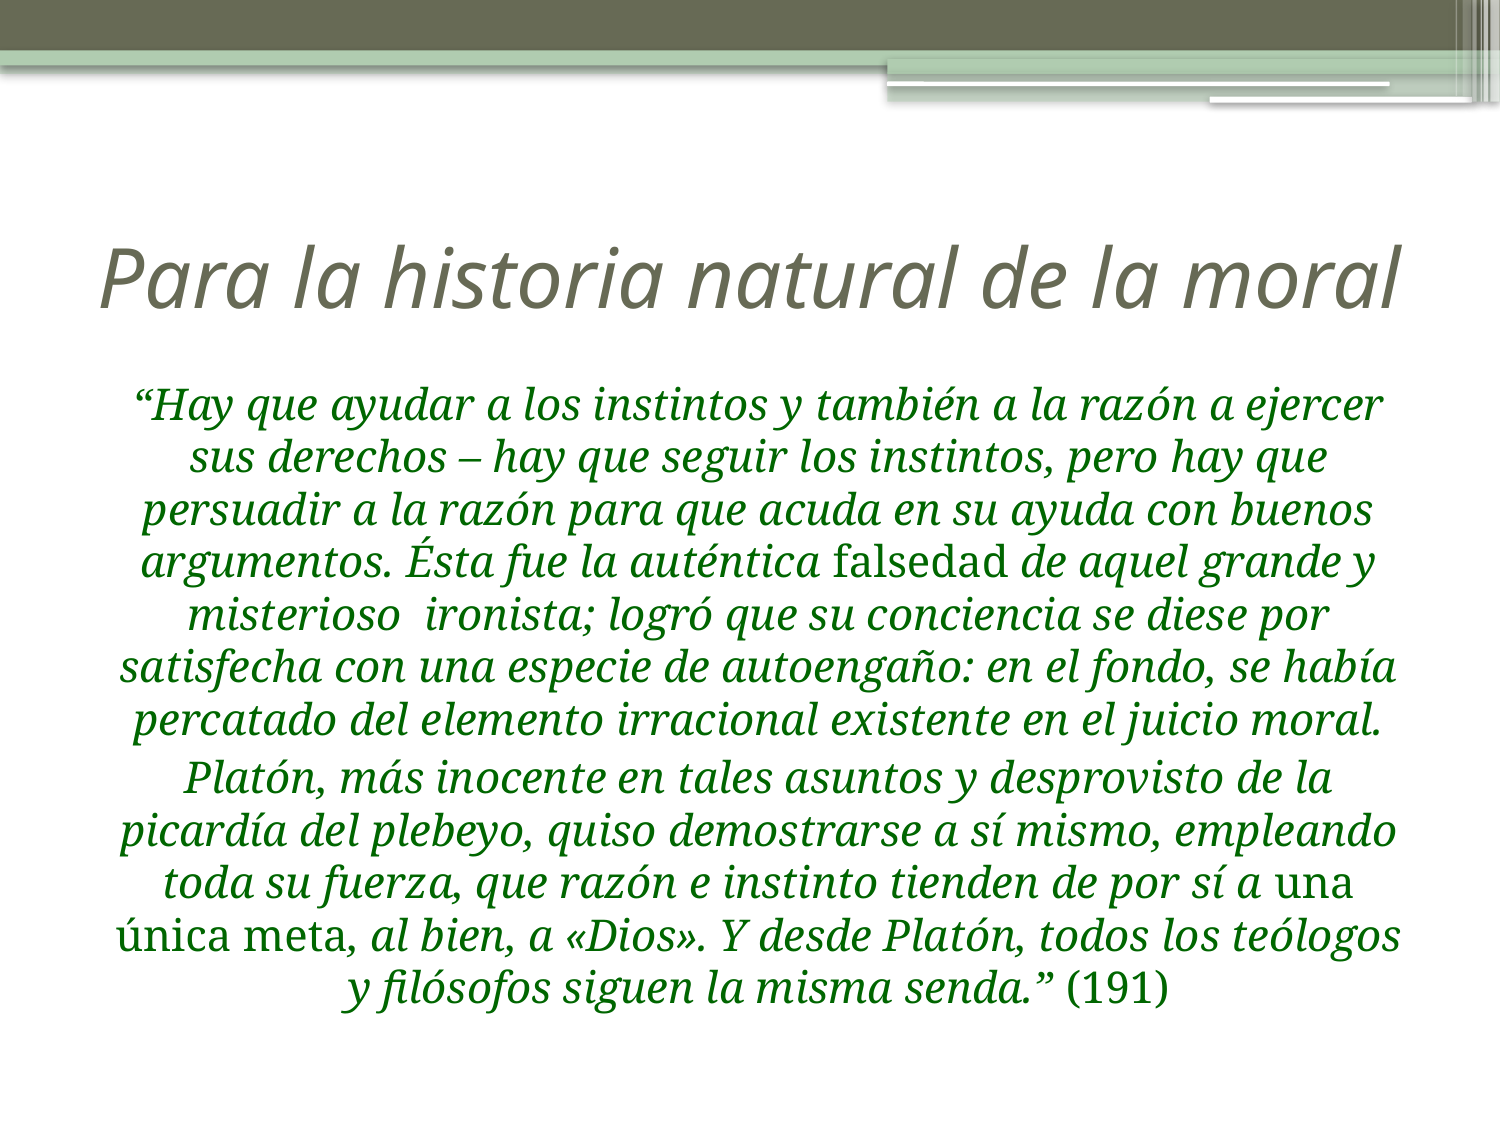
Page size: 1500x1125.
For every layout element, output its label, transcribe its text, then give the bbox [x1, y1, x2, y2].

title Para la historia natural de la moral [75, 187, 1425, 363]
list “Hay que ayudar a los instintos y también a la razón a ejercer sus derechos – hay que seguir los instintos, pero hay que persuadir a la razón para que acuda en su ayuda con buenos argumentos. Ésta fue la auténtica falsedad de aquel grande y misterioso ironista; logró que su conciencia se diese por satisfecha con una especie de autoengaño: en el fondo, se había percatado del elemento irracional existente en el juicio moral. Platón, más inocente en tales asuntos y desprovisto de la picardía del plebeyo, quiso demostrarse a sí mismo, empleando toda su fuerza, que razón e instinto tienden de por sí a una única meta, al bien, a «Dios». Y desde Platón, todos los teólogos y filósofos siguen la misma senda.” (191) [75, 368, 1425, 1079]
